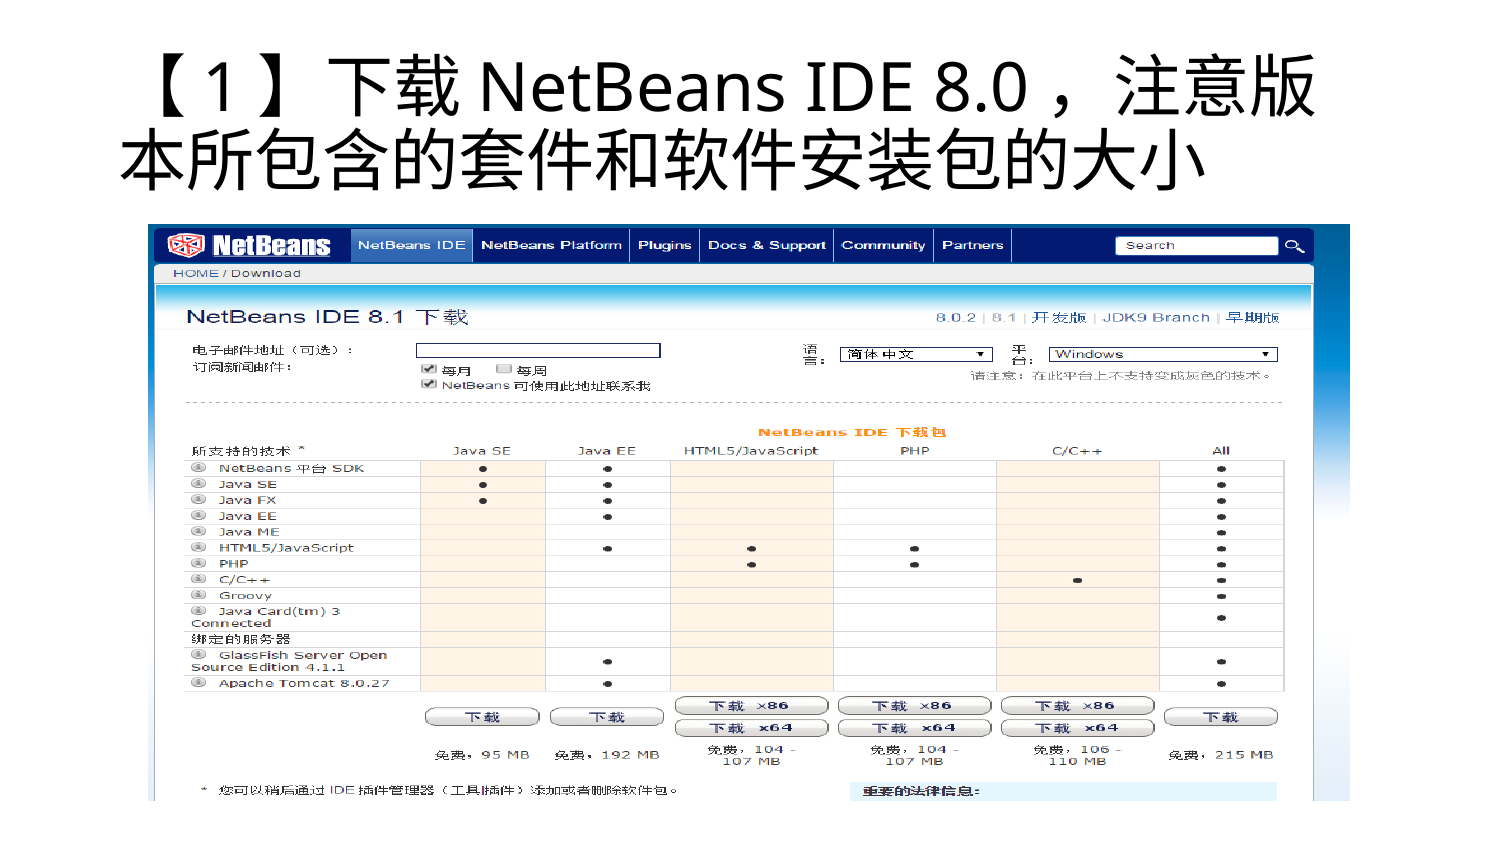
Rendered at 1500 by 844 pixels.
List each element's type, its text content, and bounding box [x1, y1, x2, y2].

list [148, 224, 1350, 801]
title 【1】下载NetBeans IDE 8.0，注意版本所包含的套件和软件安装包的大小 [103, 44, 1397, 208]
